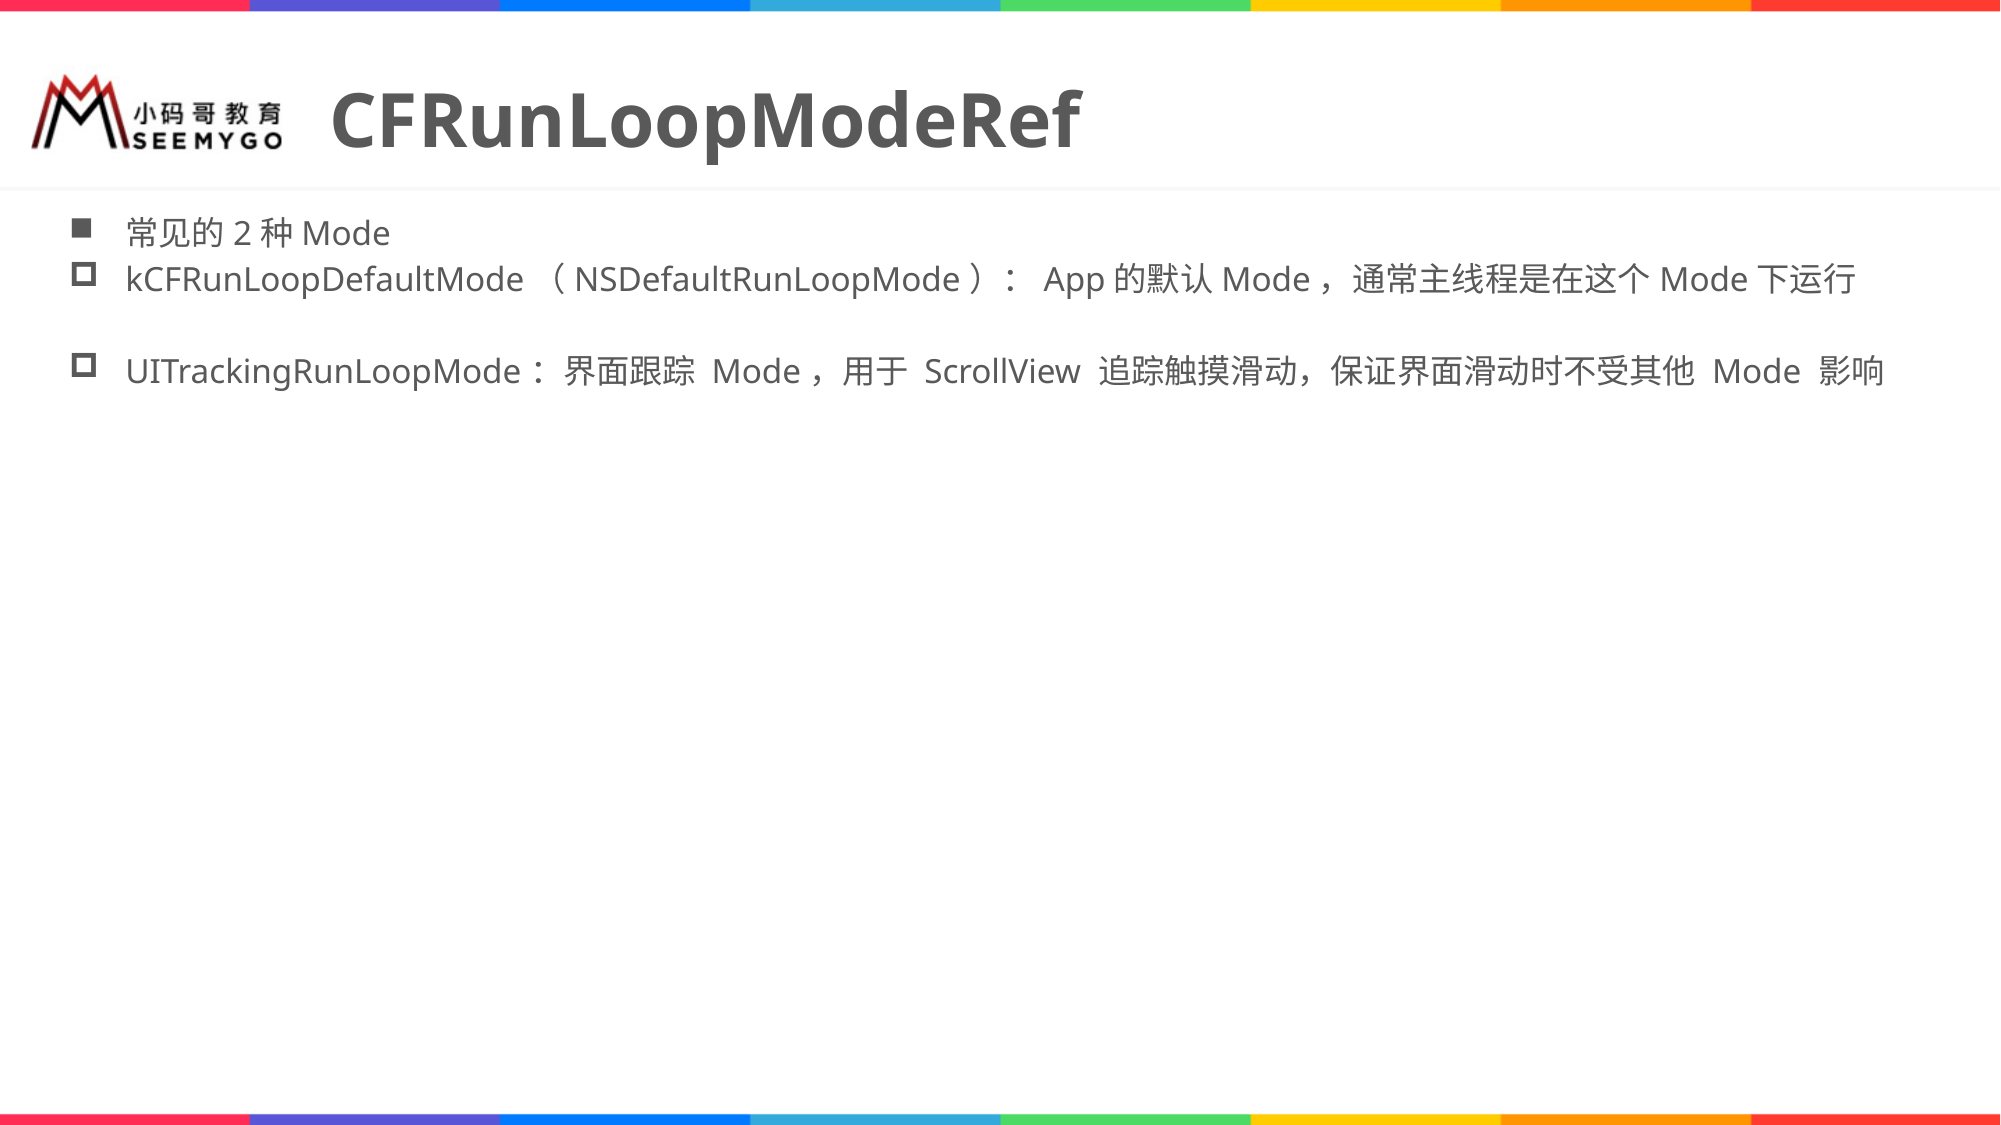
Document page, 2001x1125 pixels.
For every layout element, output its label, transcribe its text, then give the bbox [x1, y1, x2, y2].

text_box 常见的2种Mode kCFRunLoopDefaultMode（NSDefaultRunLoopMode）：App的默认Mode，通常主线程是在这个Mode下运行 UITrackingRunLoopMode：界面跟踪 Mode，用于 ScrollView 追踪触摸滑动，保证界面滑动时不受其他 Mode 影响 [54, 199, 1939, 1058]
title CFRunLoopModeRef [314, 64, 1968, 182]
picture [0, 0, 2001, 1125]
